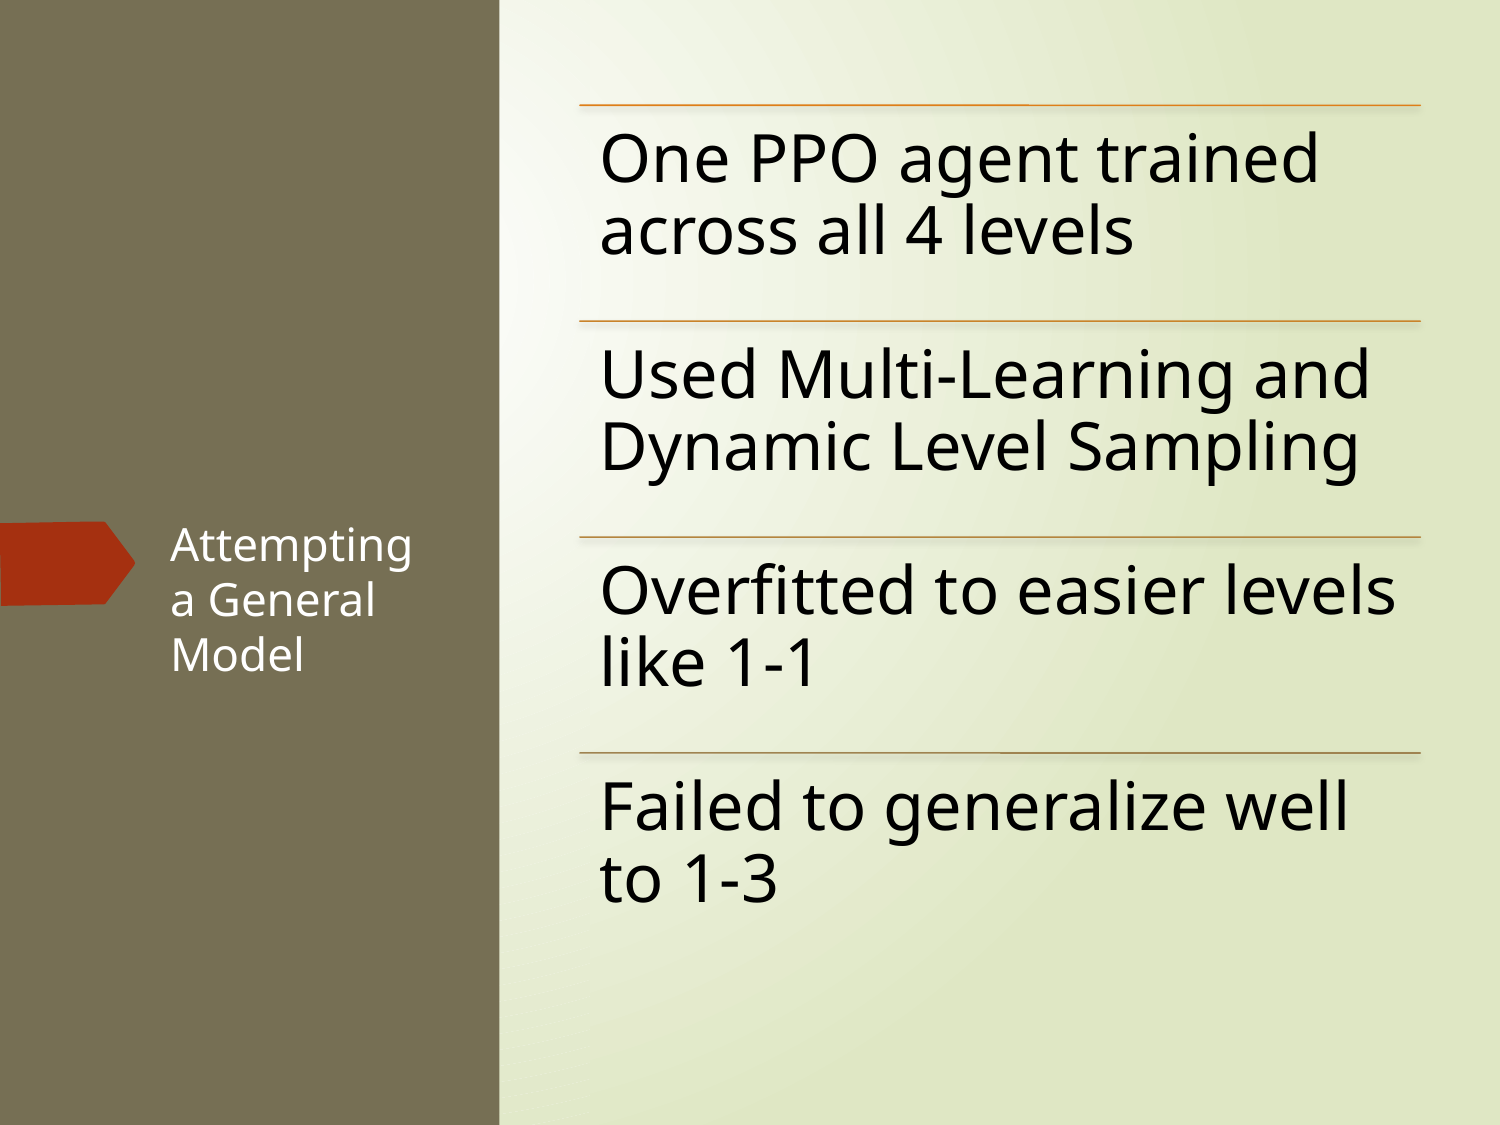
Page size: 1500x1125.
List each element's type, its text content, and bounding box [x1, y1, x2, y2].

text_box [0, 521, 136, 606]
text_box [0, 0, 501, 1125]
title Attempting a General Model [155, 508, 457, 1006]
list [579, 104, 1421, 970]
text_box [589, 0, 1500, 1125]
